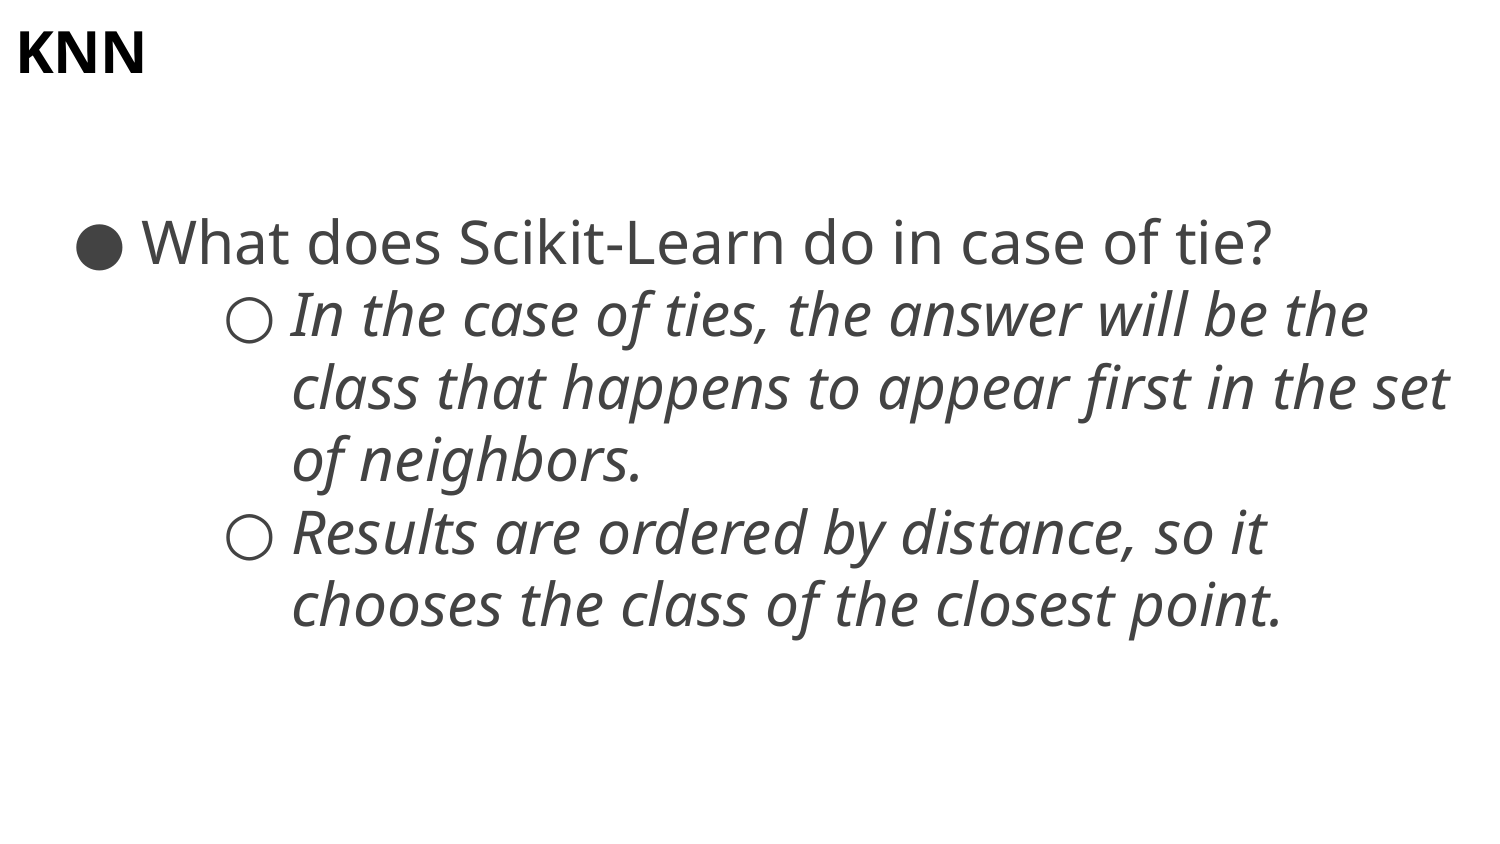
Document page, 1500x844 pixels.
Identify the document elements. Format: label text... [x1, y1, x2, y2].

title KNN [0, 0, 1278, 94]
list What does Scikit-Learn do in case of tie? In the case of ties, the answer will be the class that happens to appear first in the set of neighbors. Results are ordered by distance, so it chooses the class of the closest point. [51, 189, 1476, 750]
